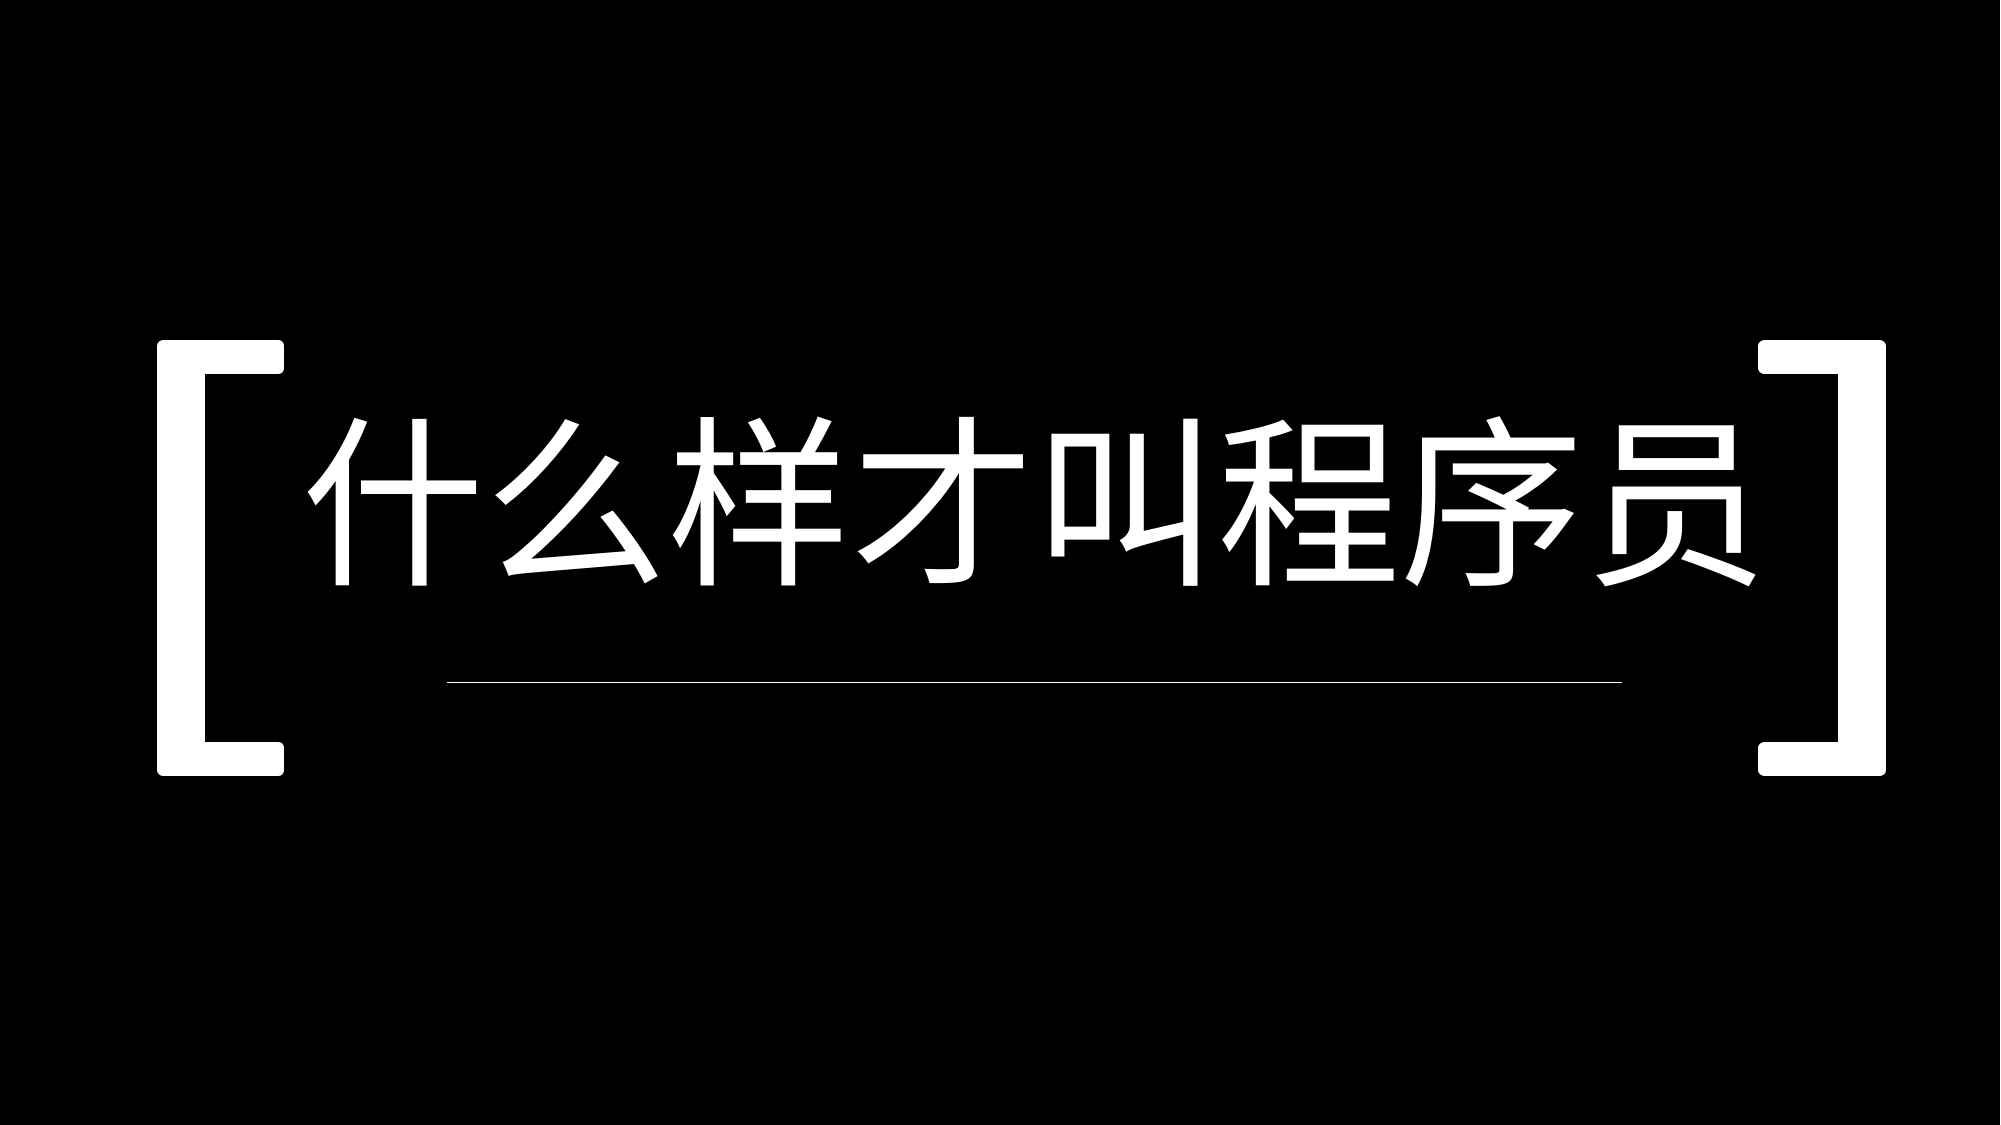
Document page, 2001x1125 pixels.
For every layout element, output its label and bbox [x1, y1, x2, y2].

text_box [90, 346, 1979, 789]
